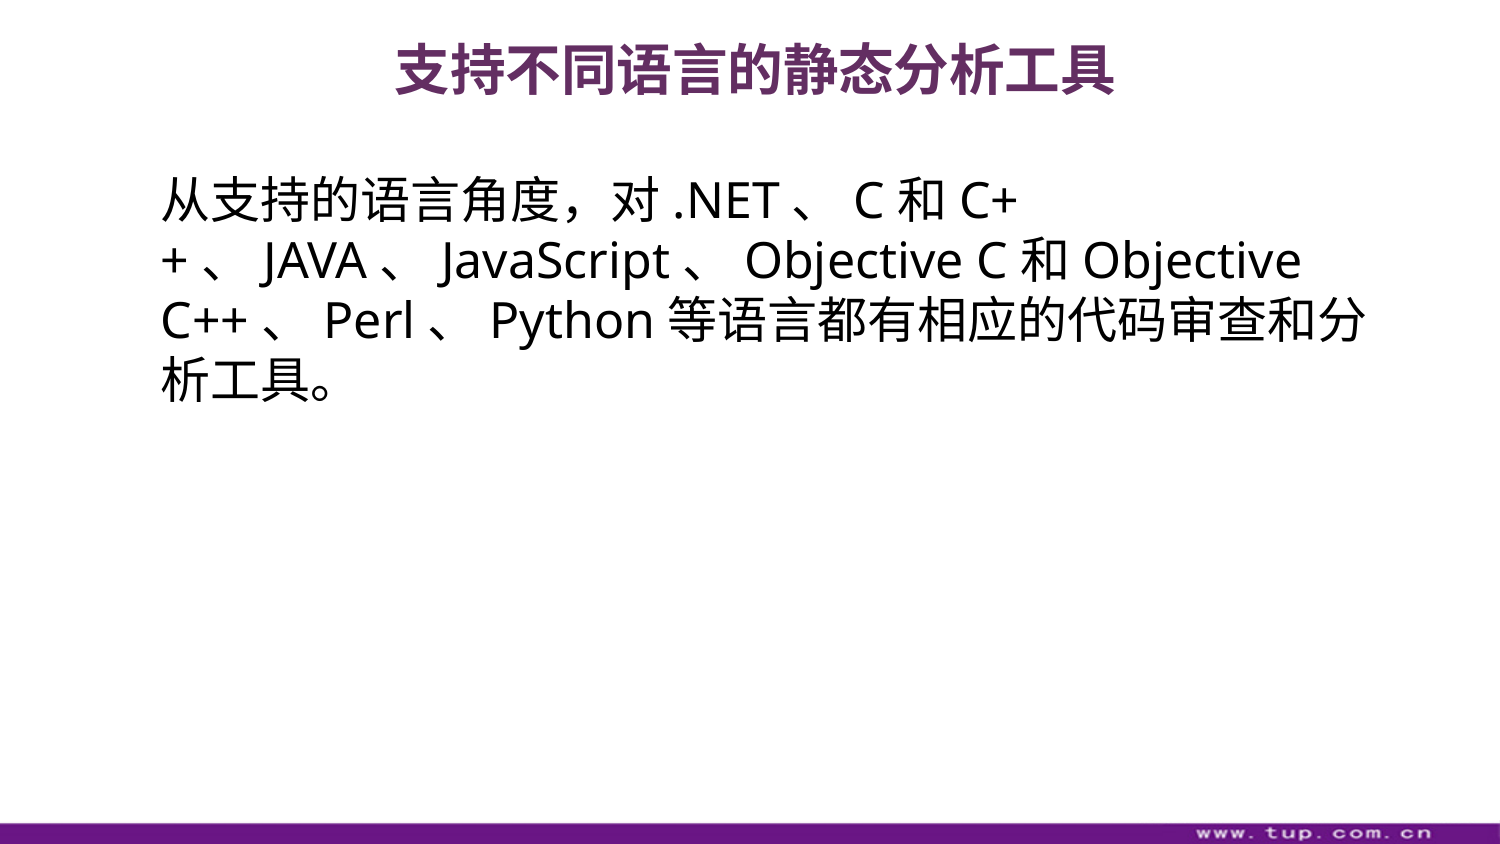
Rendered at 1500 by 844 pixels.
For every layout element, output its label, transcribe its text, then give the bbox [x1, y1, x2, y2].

text_box 支持不同语言的静态分析工具 [351, 29, 1159, 161]
picture [0, 820, 1500, 844]
text_box 从支持的语言角度，对.NET、C和C++、JAVA、JavaScript、Objective C和Objective C++、Perl、Python等语言都有相应的代码审查和分析工具。 [146, 161, 1389, 416]
